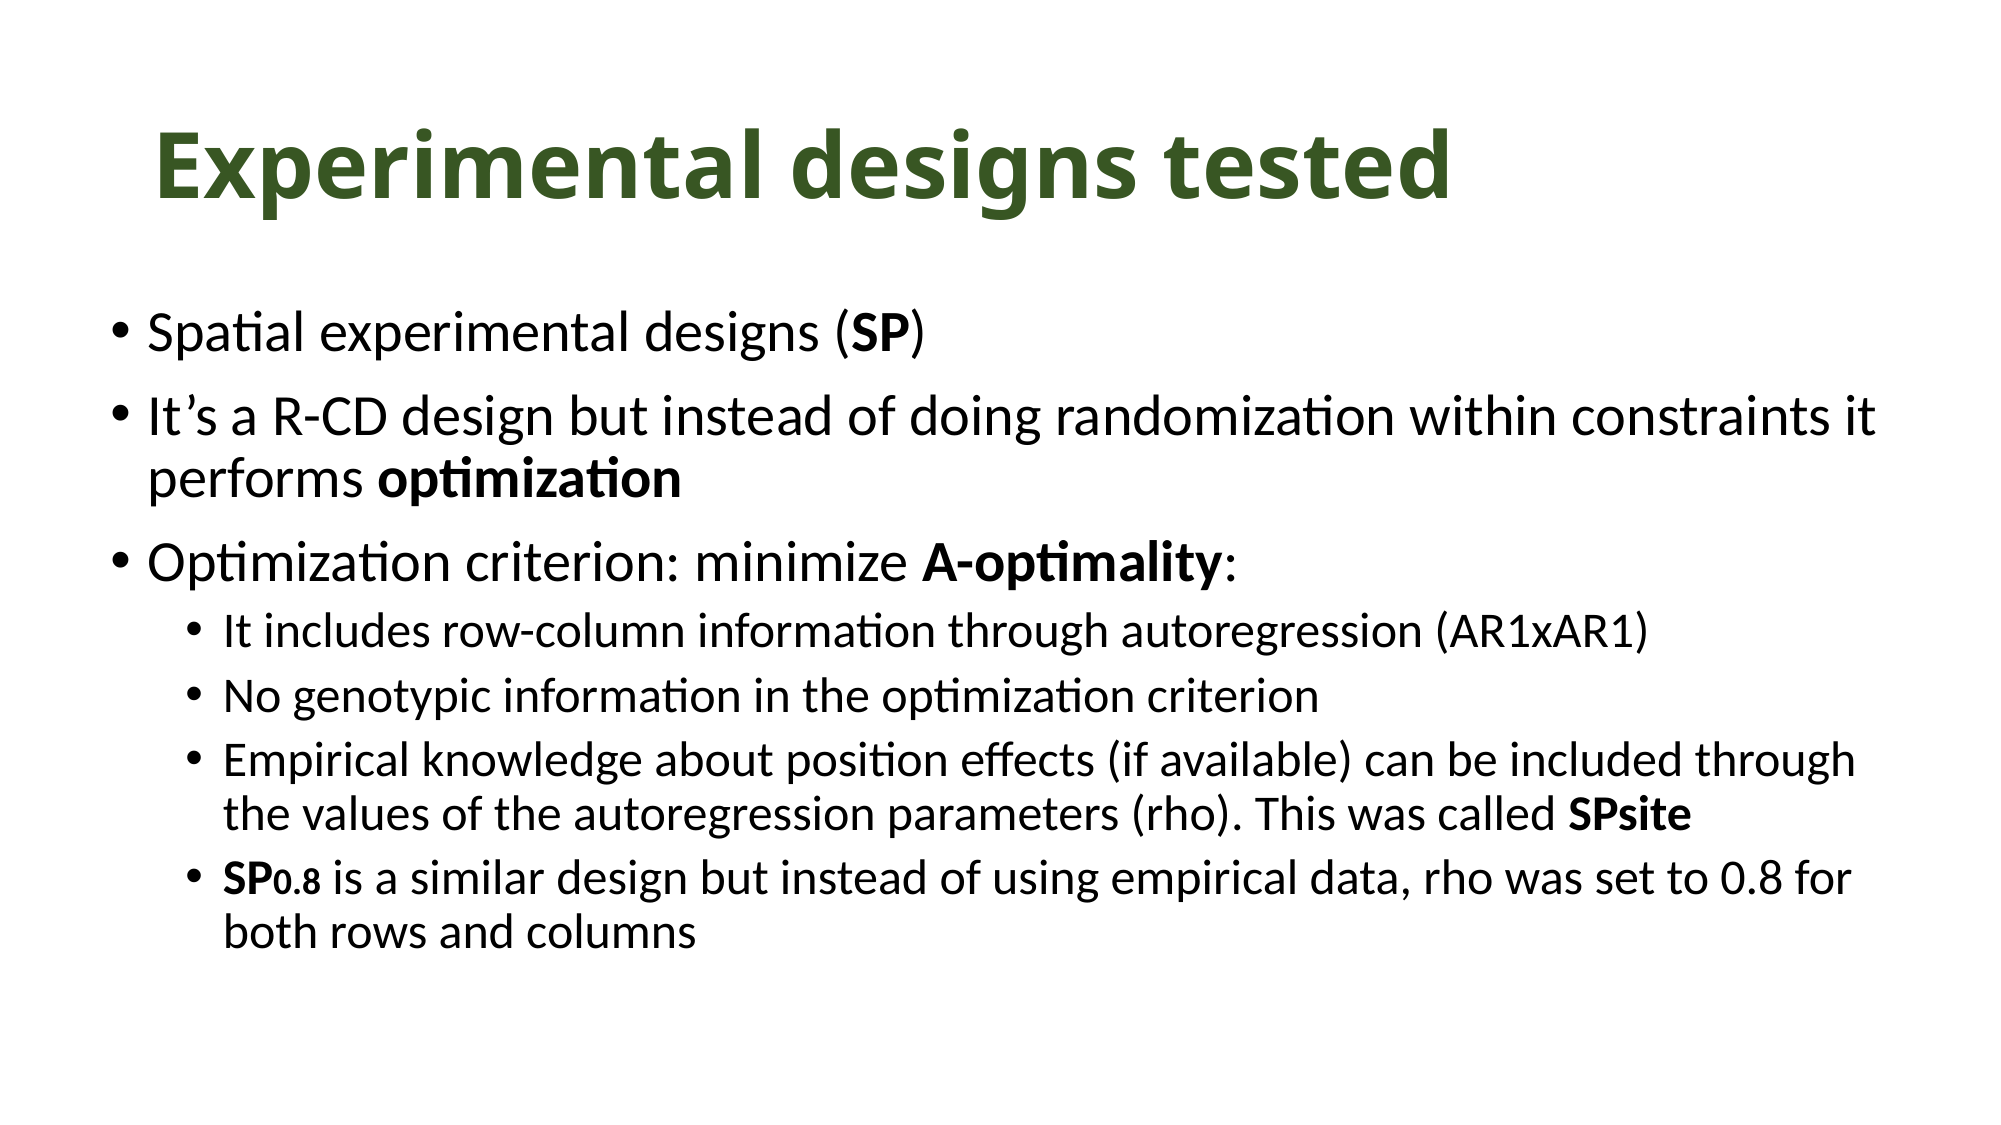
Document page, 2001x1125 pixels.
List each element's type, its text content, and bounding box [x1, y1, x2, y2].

list Spatial experimental designs (SP) It’s a R-CD design but instead of doing randomization within constraints it performs optimization Optimization criterion: minimize A-optimality: It includes row-column information through autoregression (AR1xAR1) No genotypic information in the optimization criterion Empirical knowledge about position effects (if available) can be included through the values of the autoregression parameters (rho). This was called SPsite SP0.8 is a similar design but instead of using empirical data, rho was set to 0.8 for both rows and columns [95, 293, 1934, 1096]
title Experimental designs tested [137, 59, 1863, 278]
